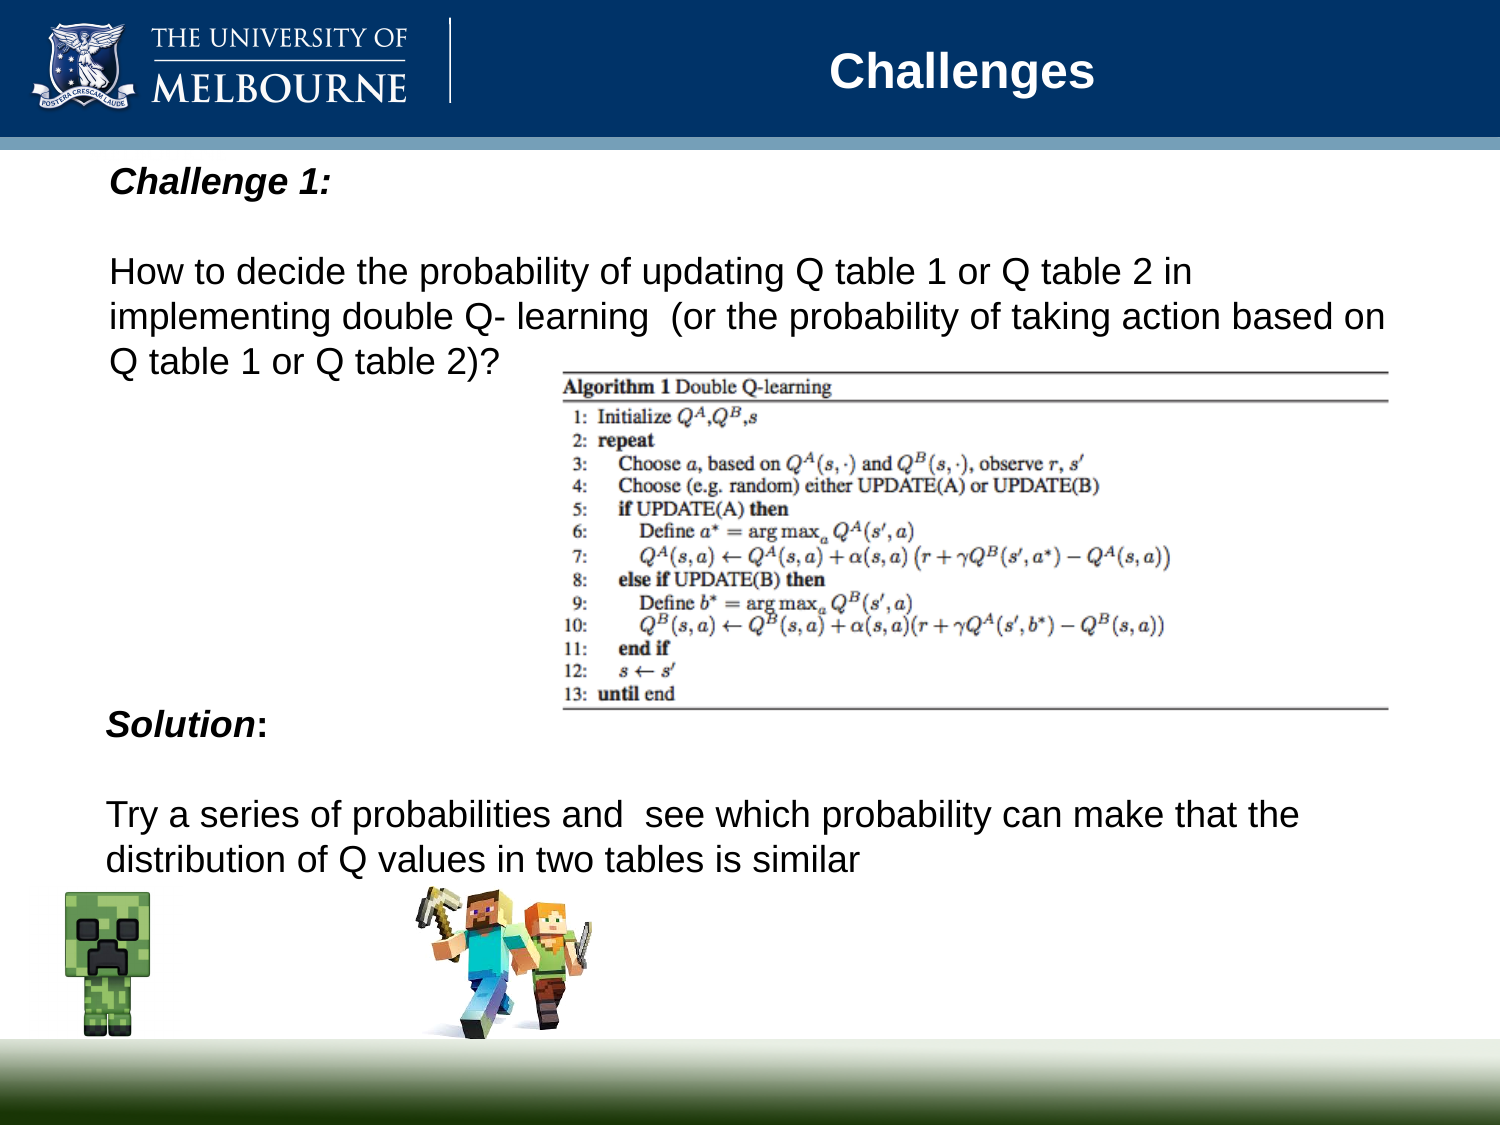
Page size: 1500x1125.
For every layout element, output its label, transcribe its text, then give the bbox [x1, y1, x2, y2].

picture [0, 886, 1500, 1125]
text_box Solution: Try a series of probabilities and see which probability can make that the distribution of Q values in two tables is similar [90, 692, 1450, 925]
title Challenges [474, 12, 1450, 125]
picture [87, 150, 94, 163]
text_box Challenge 1: How to decide the probability of updating Q table 1 or Q table 2 in implementing double Q- learning (or the probability of taking action based on Q table 1 or Q table 2)? [94, 149, 1406, 438]
picture [24, 17, 411, 118]
picture [535, 350, 1406, 718]
